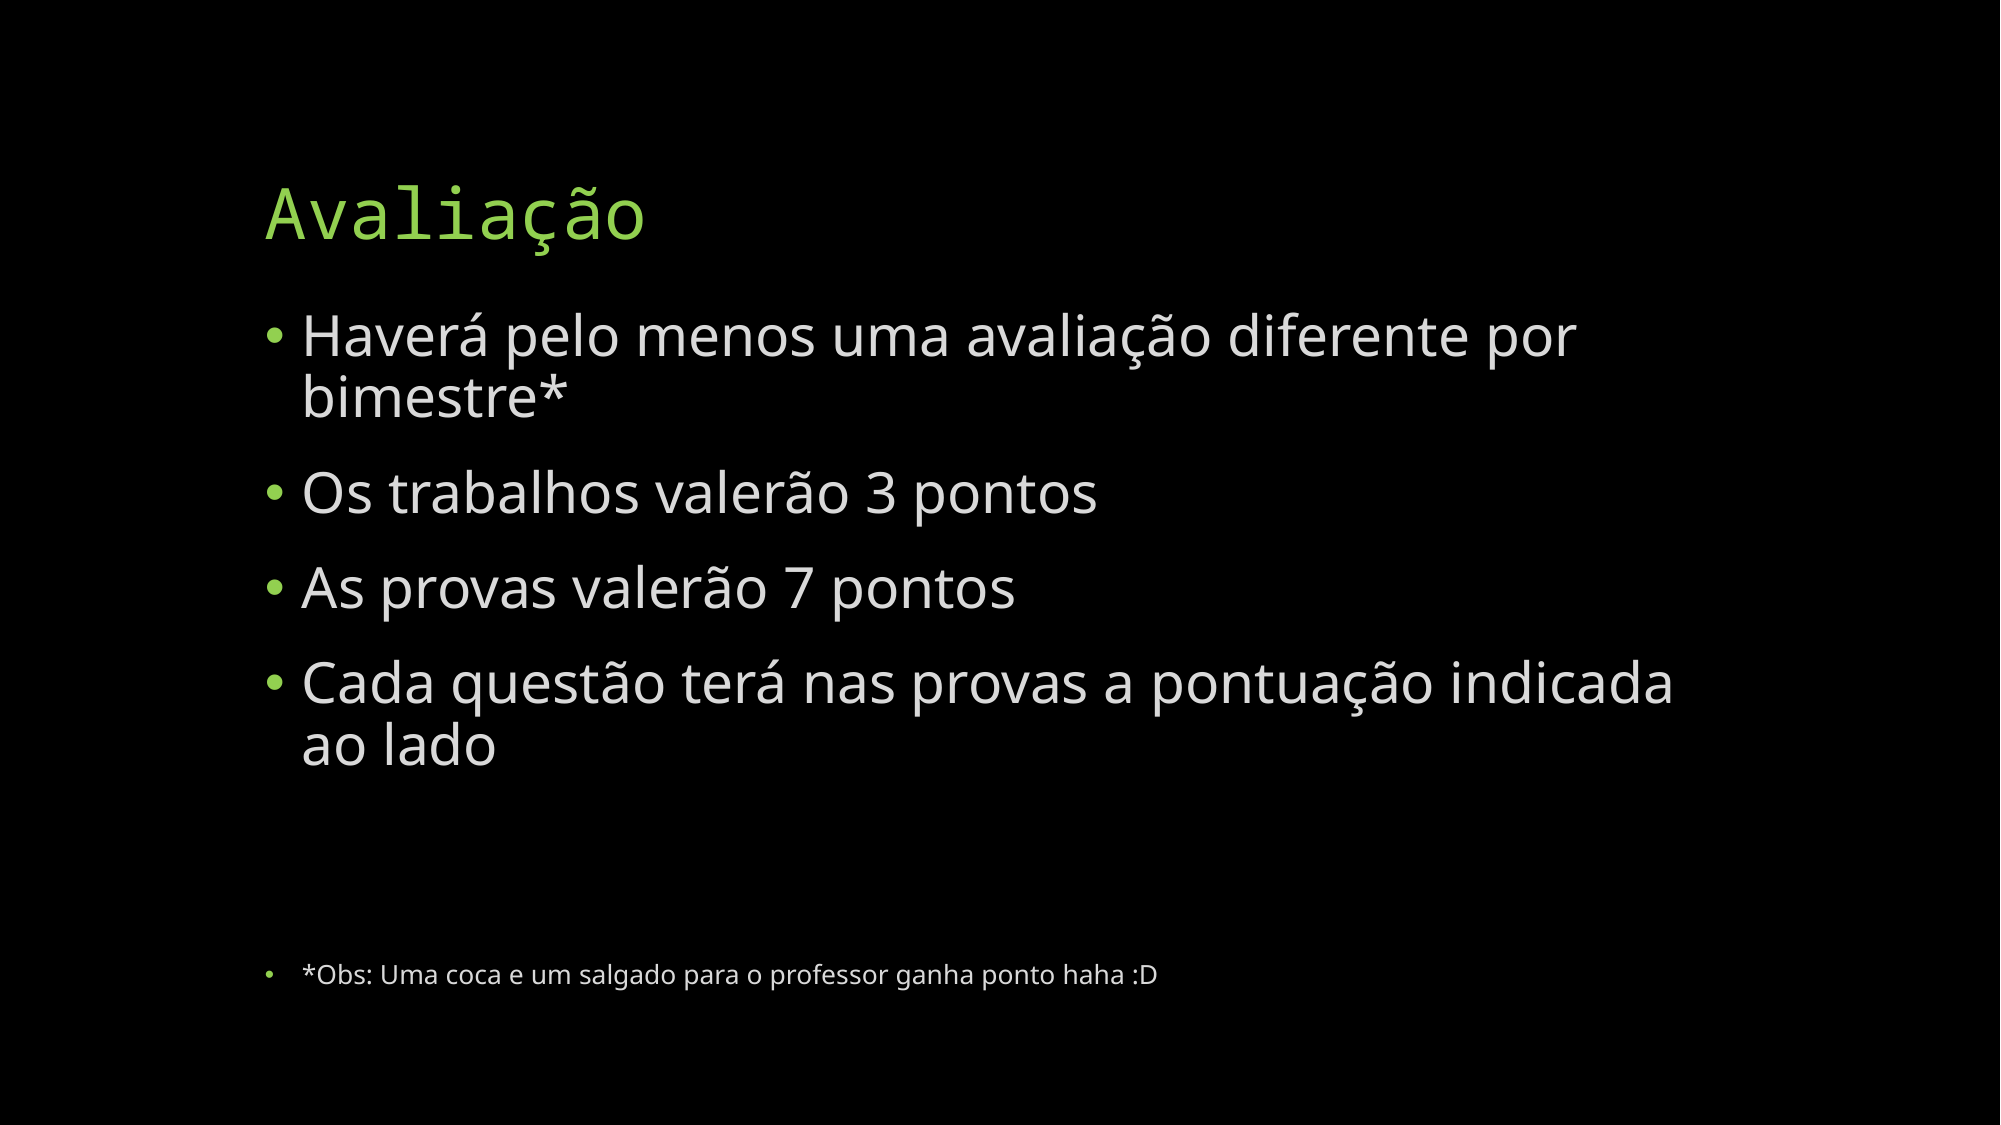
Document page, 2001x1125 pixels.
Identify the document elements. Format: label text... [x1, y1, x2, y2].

title Avaliação [249, 75, 1750, 263]
list Haverá pelo menos uma avaliação diferente por bimestre* Os trabalhos valerão 3 pontos As provas valerão 7 pontos Cada questão terá nas provas a pontuação indicada ao lado *Obs: Uma coca e um salgado para o professor ganha ponto haha :D [249, 299, 1750, 1000]
